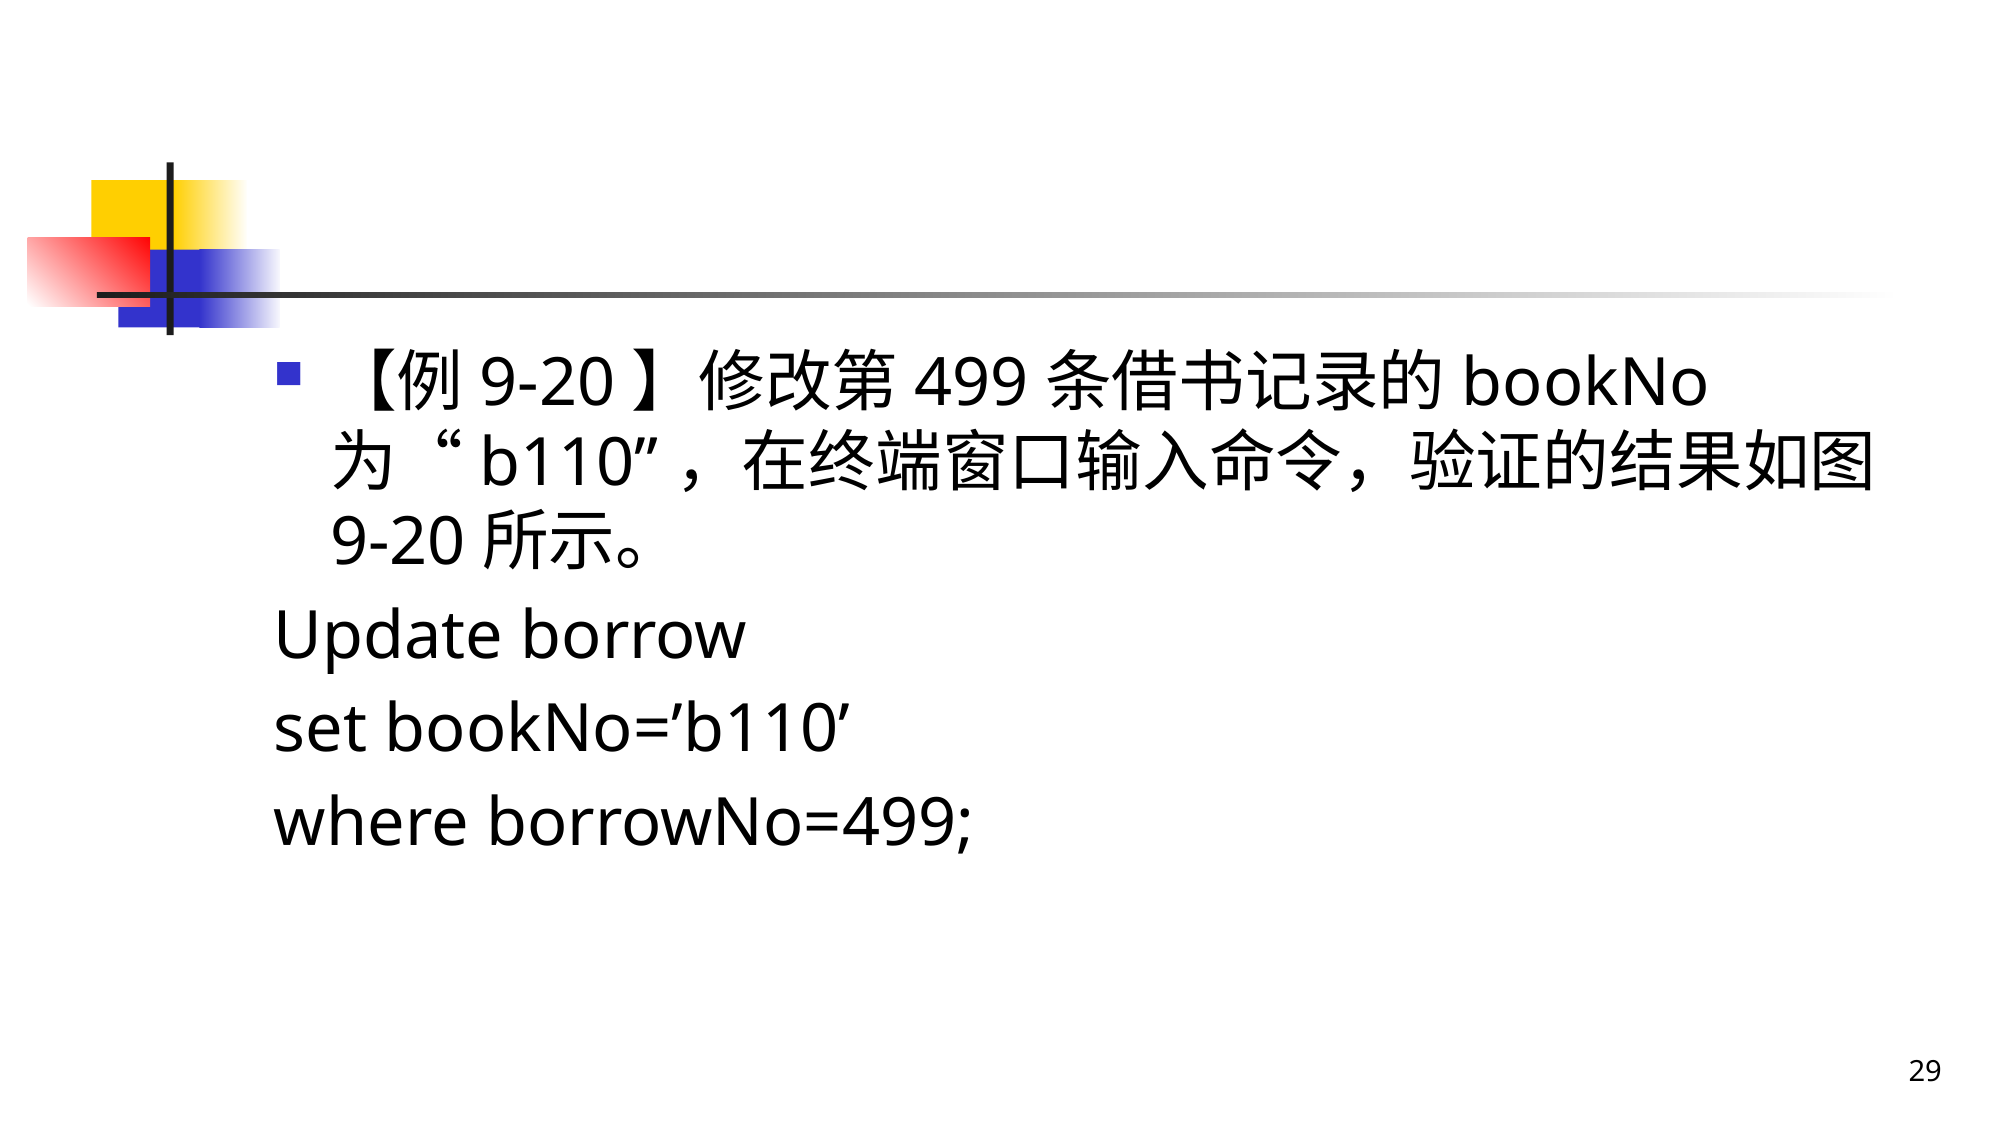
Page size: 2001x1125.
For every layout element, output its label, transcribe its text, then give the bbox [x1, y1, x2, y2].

list 【例9-20】修改第499条借书记录的bookNo为“b110”，在终端窗口输入命令，验证的结果如图9-20所示。 Update borrow set bookNo=’b110’ where borrowNo=499; [258, 331, 1959, 970]
slide_number 29 [1540, 1024, 1957, 1100]
